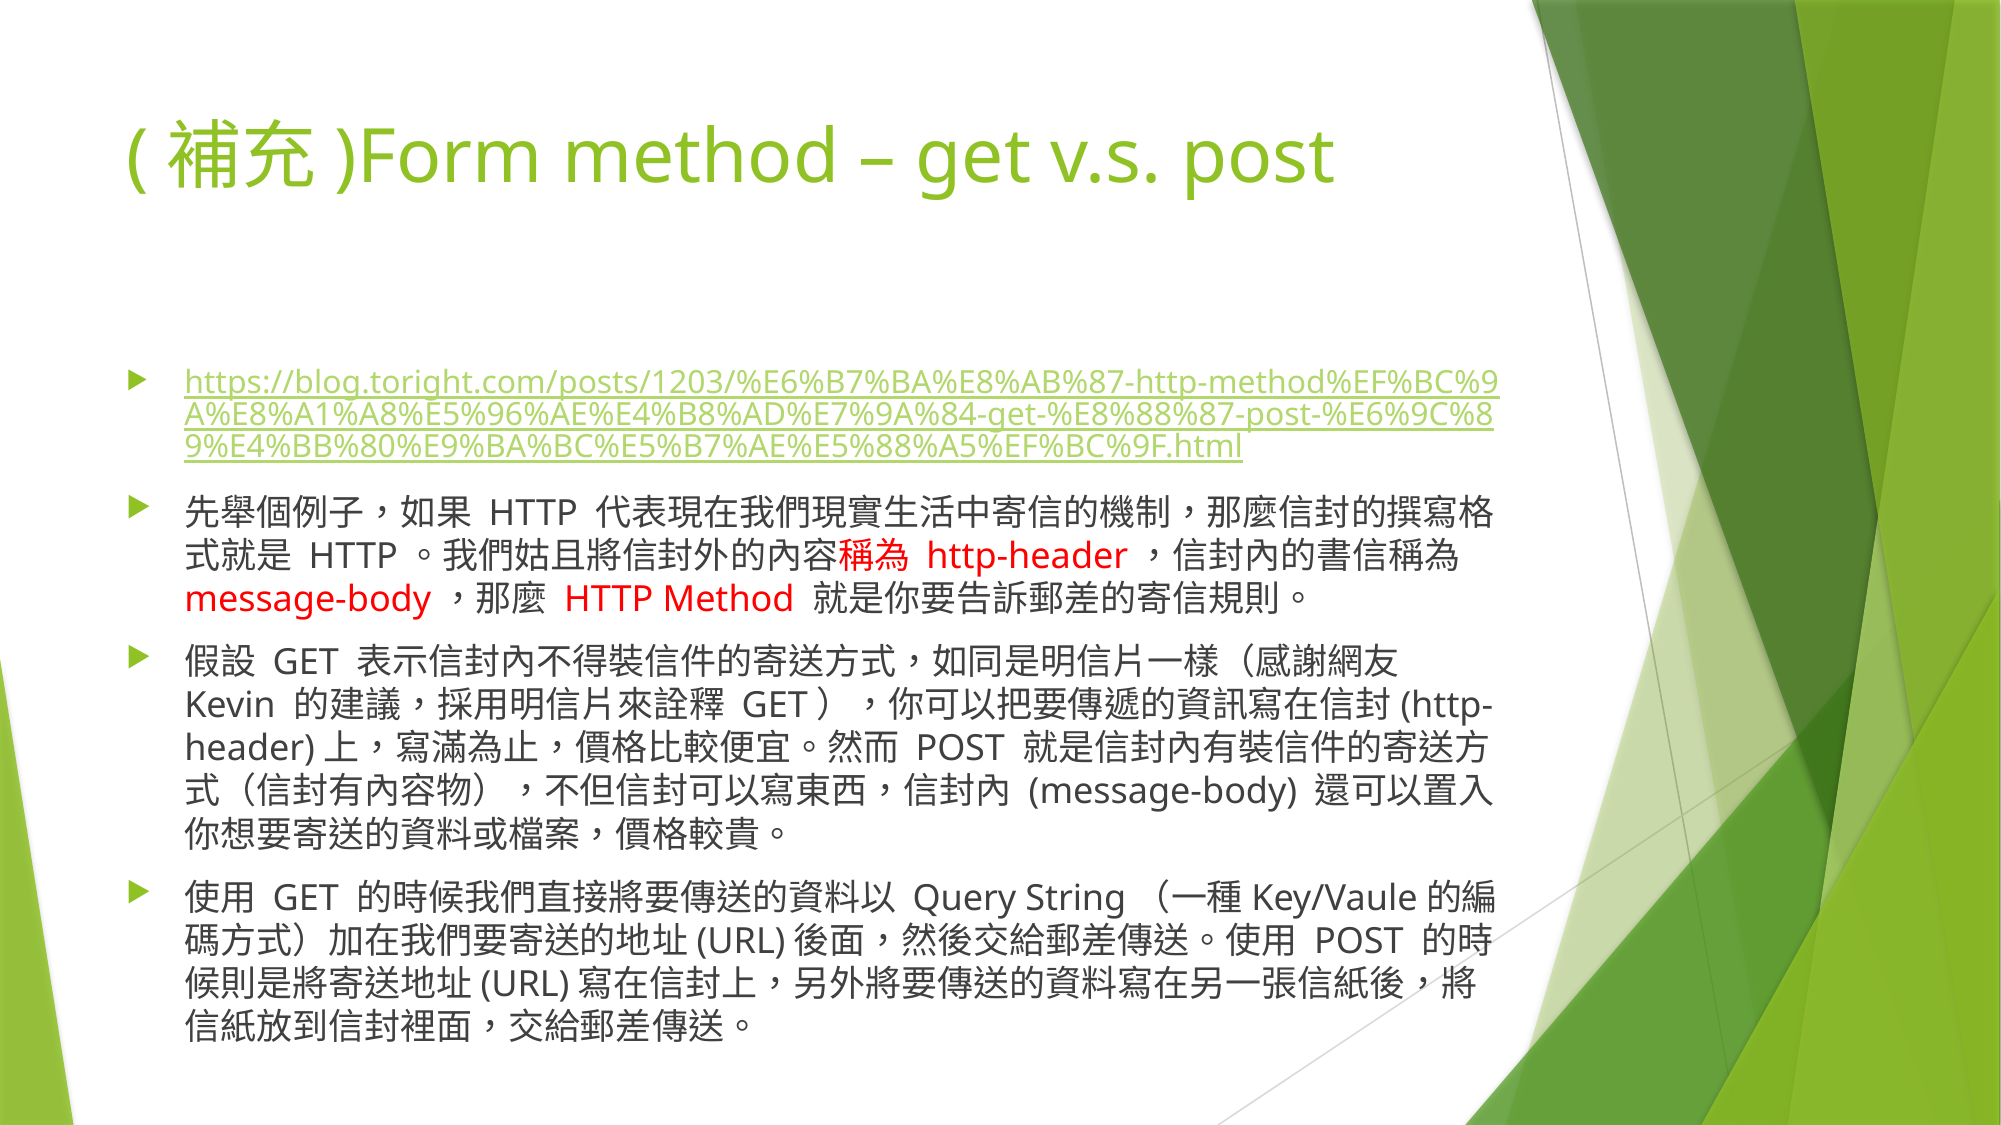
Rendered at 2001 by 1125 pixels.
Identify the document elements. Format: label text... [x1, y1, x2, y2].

list https://blog.toright.com/posts/1203/%E6%B7%BA%E8%AB%87-http-method%EF%BC%9A%E8%A1%A8%E5%96%AE%E4%B8%AD%E7%9A%84-get-%E8%88%87-post-%E6%9C%89%E4%BB%80%E9%BA%BC%E5%B7%AE%E5%88%A5%EF%BC%9F.html 先舉個例子，如果 HTTP 代表現在我們現實生活中寄信的機制，那麼信封的撰寫格式就是 HTTP。我們姑且將信封外的內容稱為 http-header，信封內的書信稱為 message-body，那麼 HTTP Method 就是你要告訴郵差的寄信規則。 假設 GET 表示信封內不得裝信件的寄送方式，如同是明信片一樣（感謝網友 Kevin 的建議，採用明信片來詮釋 GET），你可以把要傳遞的資訊寫在信封(http-header)上，寫滿為止，價格比較便宜。然而 POST 就是信封內有裝信件的寄送方式（信封有內容物），不但信封可以寫東西，信封內 (message-body) 還可以置入你想要寄送的資料或檔案，價格較貴。 使用 GET 的時候我們直接將要傳送的資料以 Query String（一種Key/Vaule的編碼方式）加在我們要寄送的地址(URL)後面，然後交給郵差傳送。使用 POST 的時候則是將寄送地址(URL)寫在信封上，另外將要傳送的資料寫在另一張信紙後，將信紙放到信封裡面，交給郵差傳送。 [111, 354, 1522, 992]
title (補充)Form method – get v.s. post [111, 99, 1522, 317]
